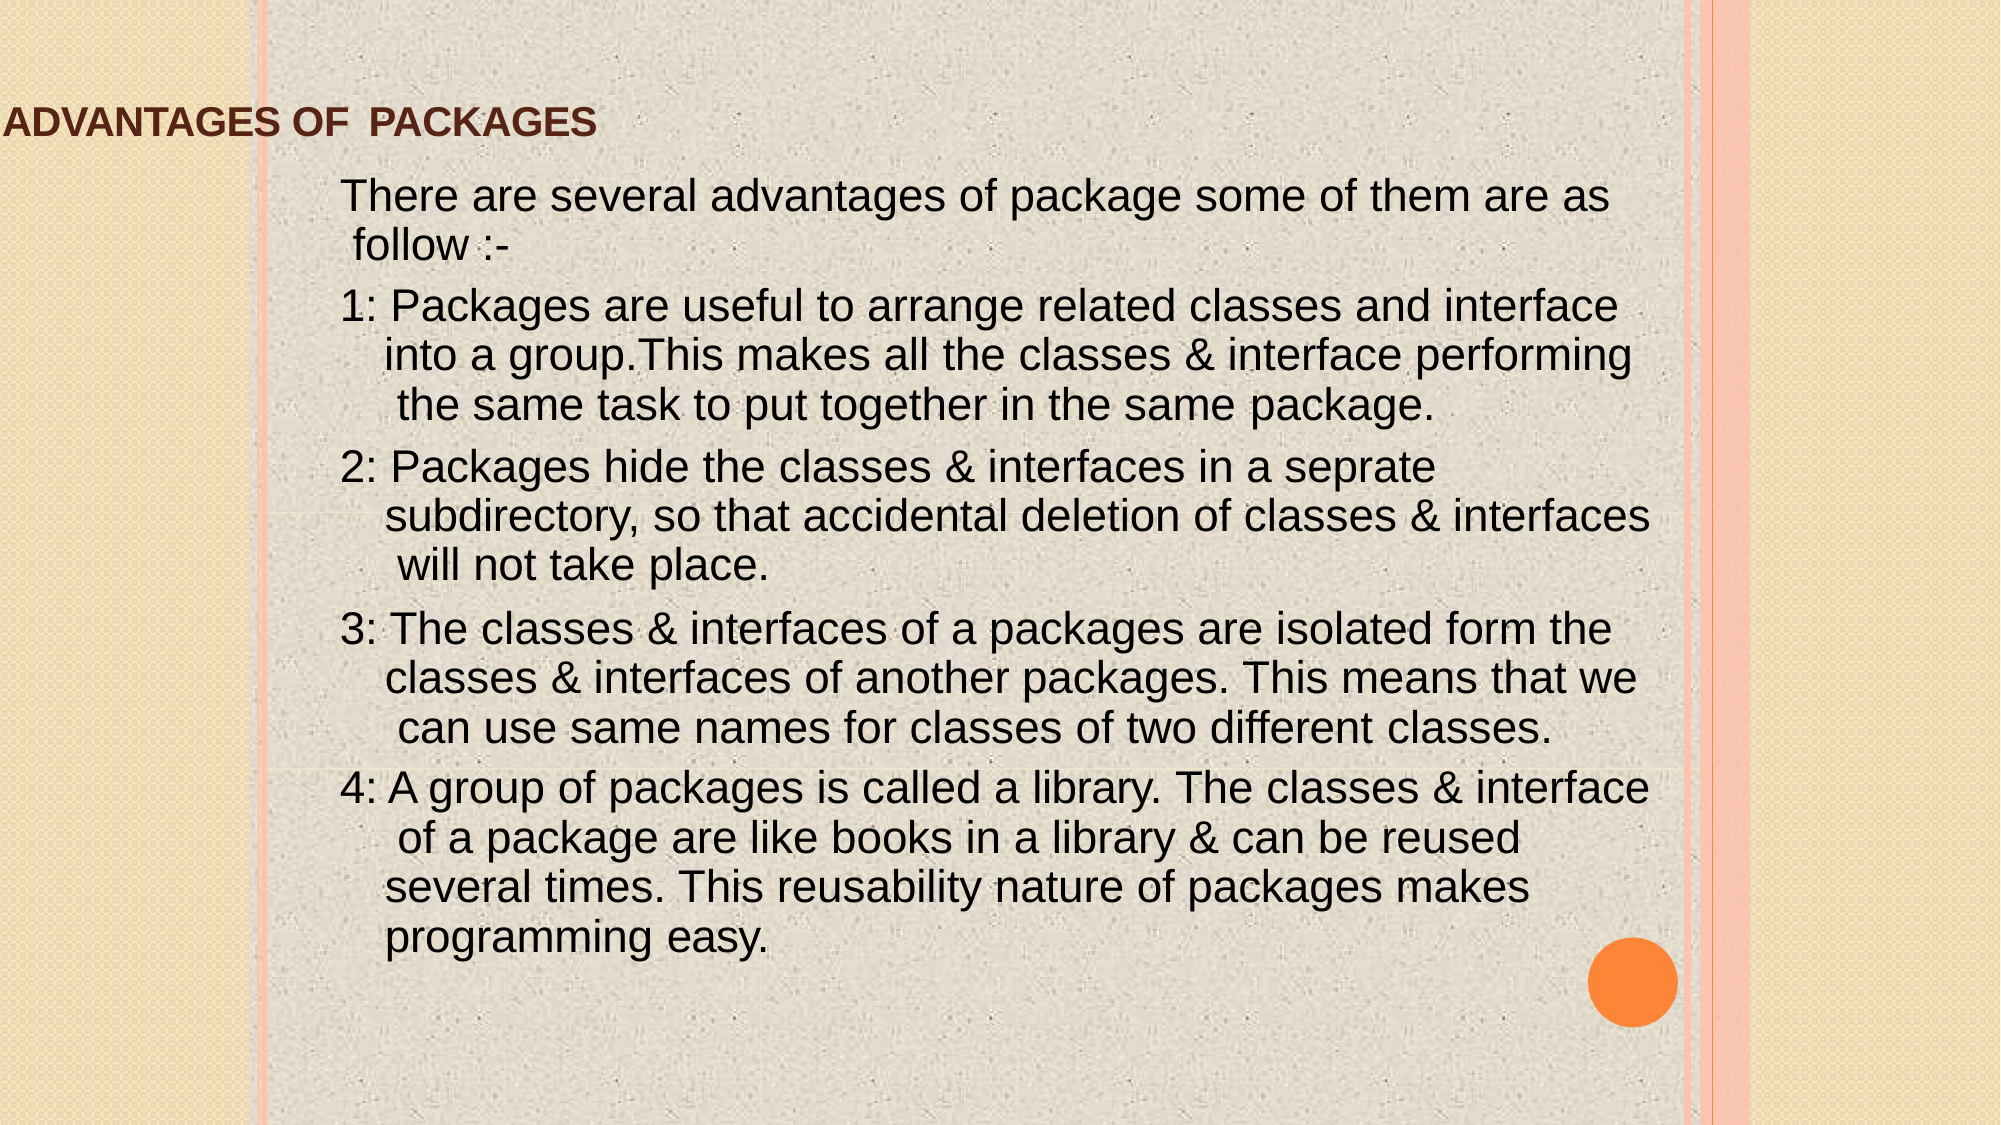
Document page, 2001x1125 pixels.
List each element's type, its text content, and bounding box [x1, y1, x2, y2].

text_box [249, 0, 1751, 1125]
title ADVANTAGES OF PACKAGES [0, 0, 244, 146]
